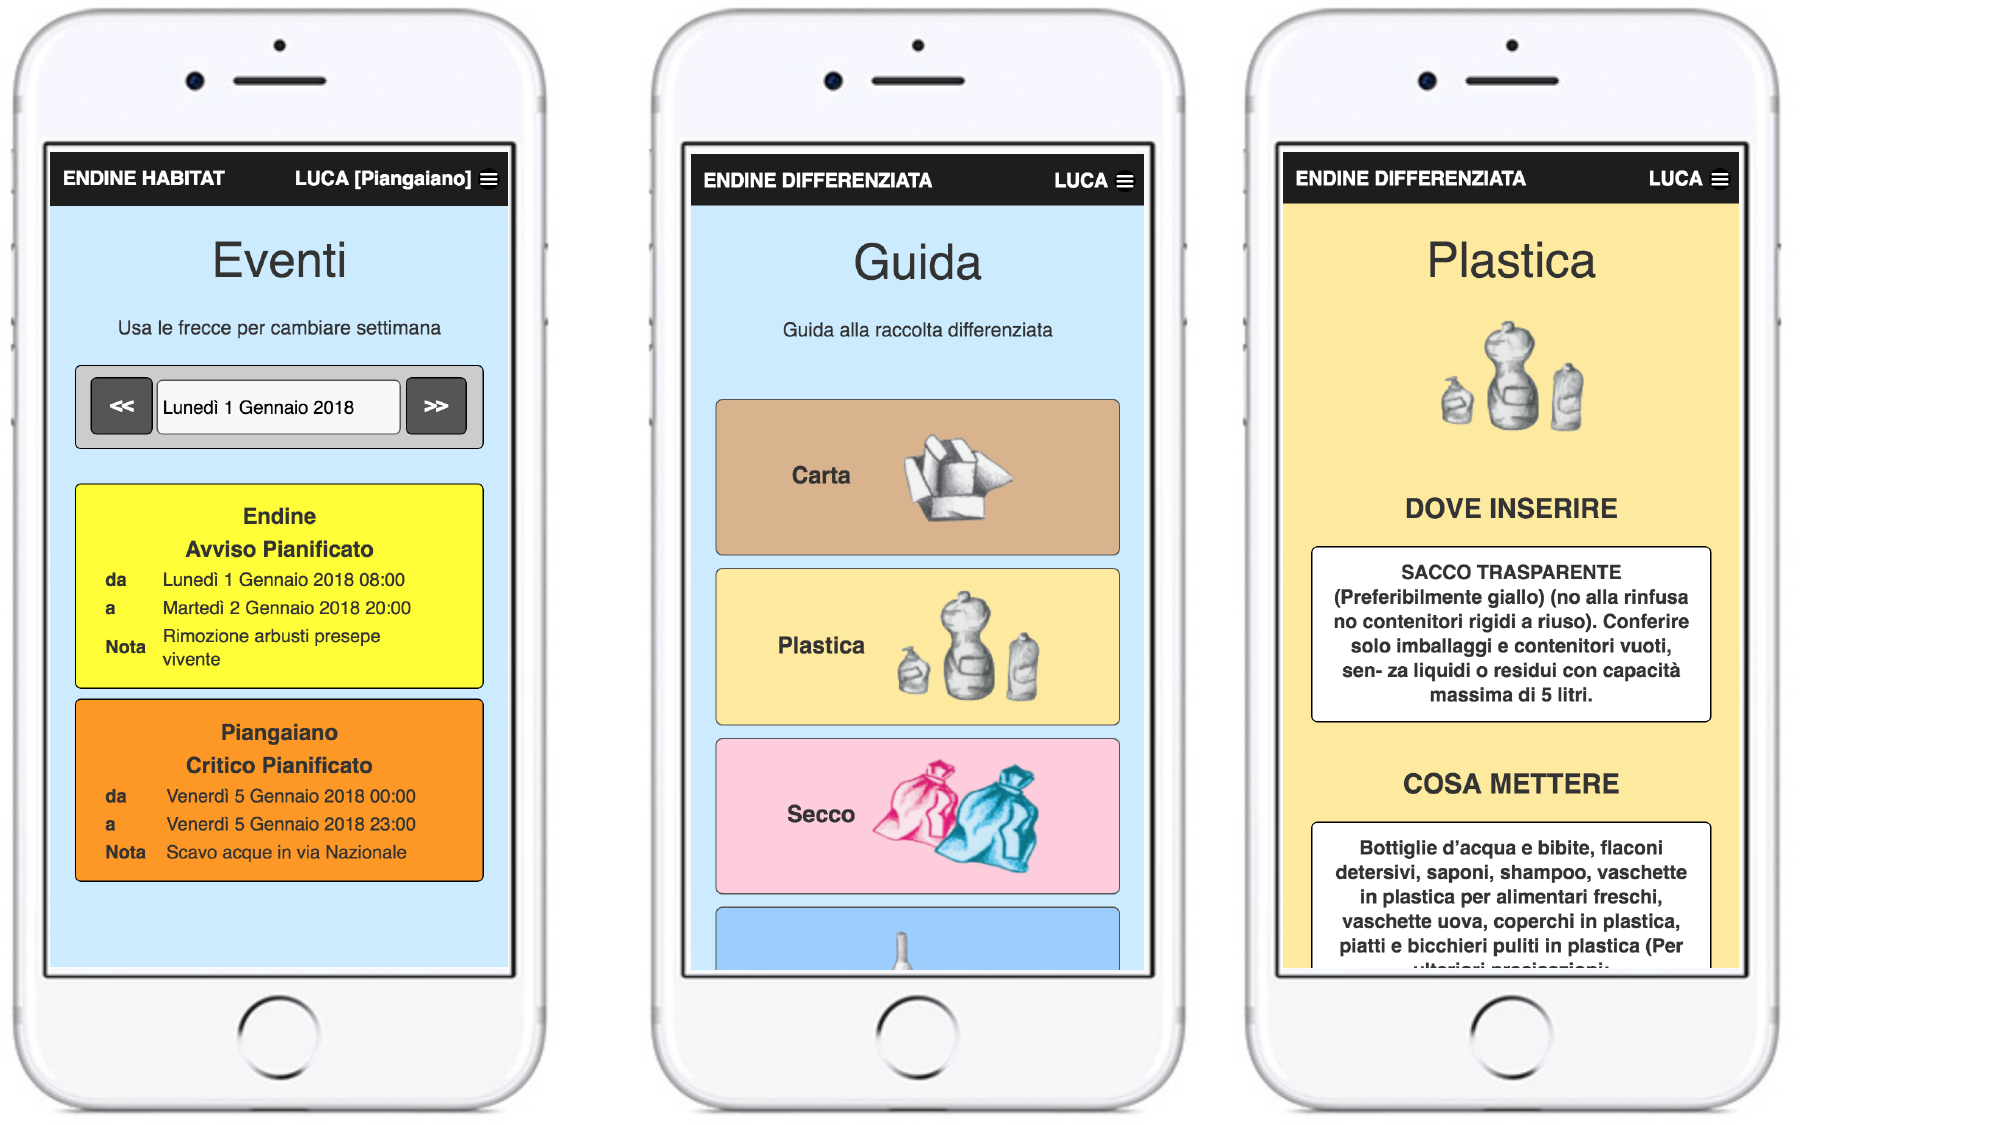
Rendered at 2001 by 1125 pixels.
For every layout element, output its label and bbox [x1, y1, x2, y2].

picture [638, 0, 1201, 1125]
picture [1232, 0, 1795, 1125]
picture [0, 0, 562, 1125]
